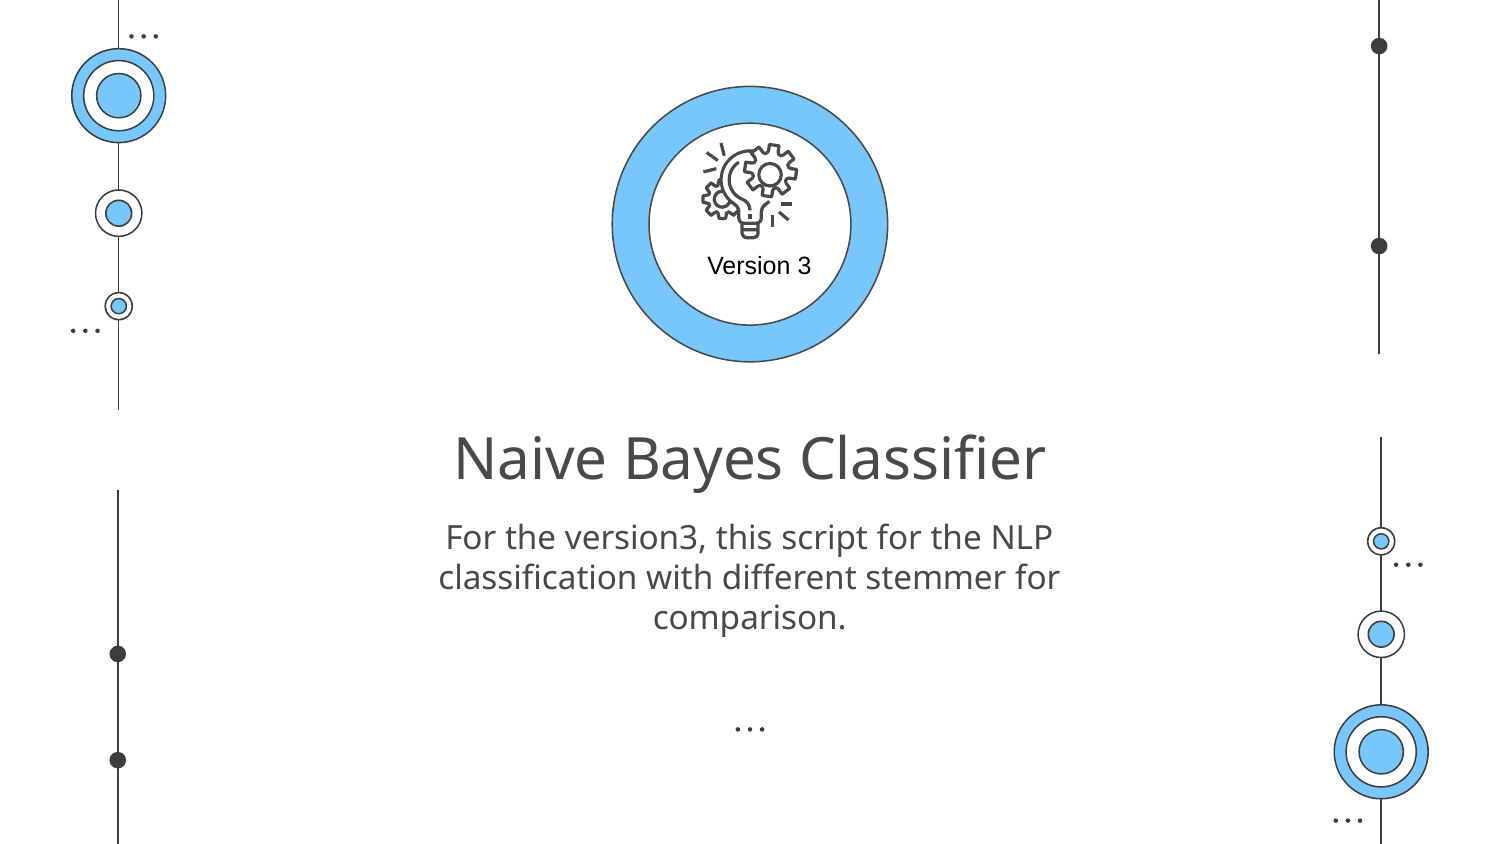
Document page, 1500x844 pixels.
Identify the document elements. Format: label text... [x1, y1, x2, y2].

title Naive Bayes Classifier [355, 406, 1145, 501]
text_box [701, 142, 799, 240]
subtitle For the version3, this script for the NLP classification with different stemmer for comparison. [355, 501, 1145, 687]
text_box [611, 86, 888, 363]
